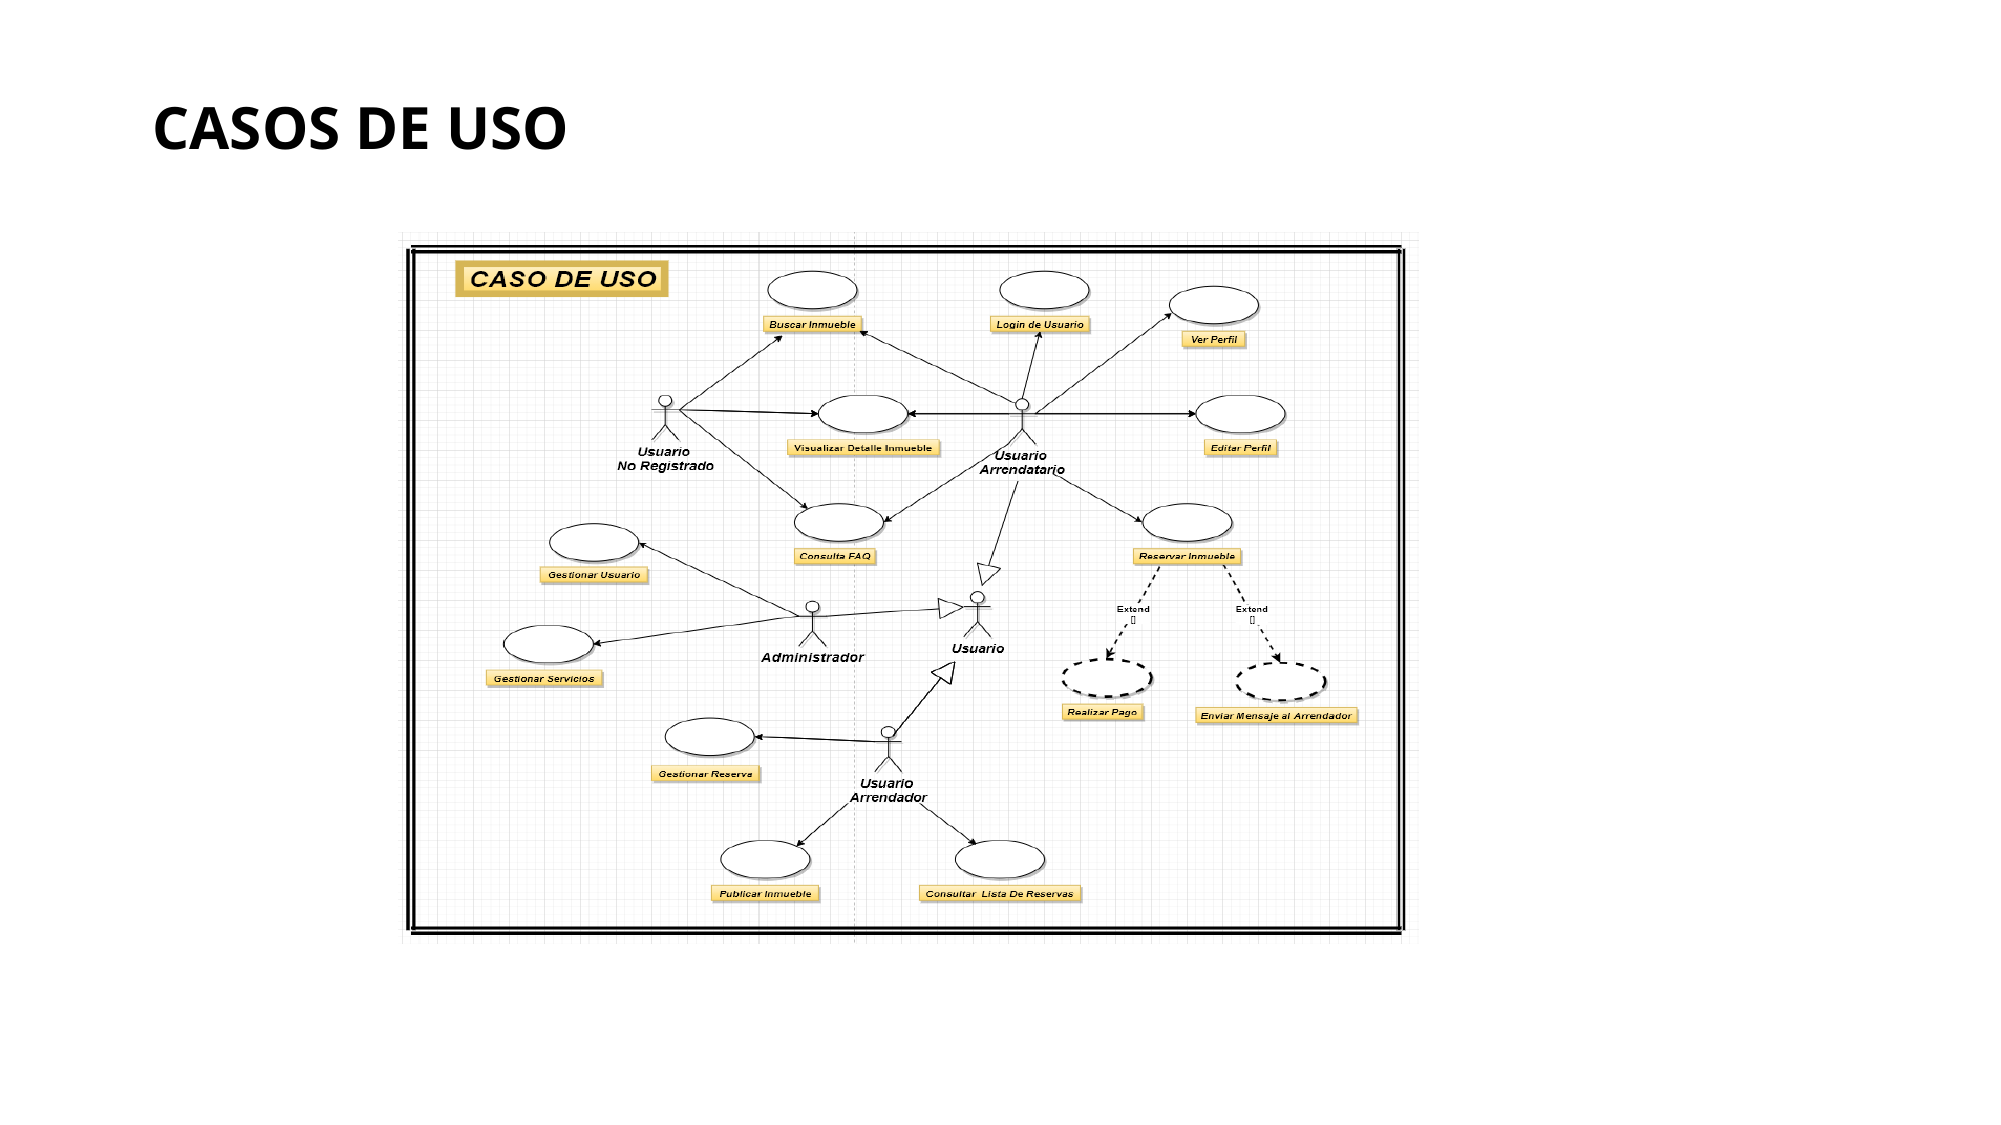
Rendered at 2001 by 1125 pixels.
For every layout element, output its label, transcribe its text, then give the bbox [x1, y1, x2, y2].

picture [398, 232, 1419, 944]
text_box CASOS DE USO [137, 29, 702, 233]
